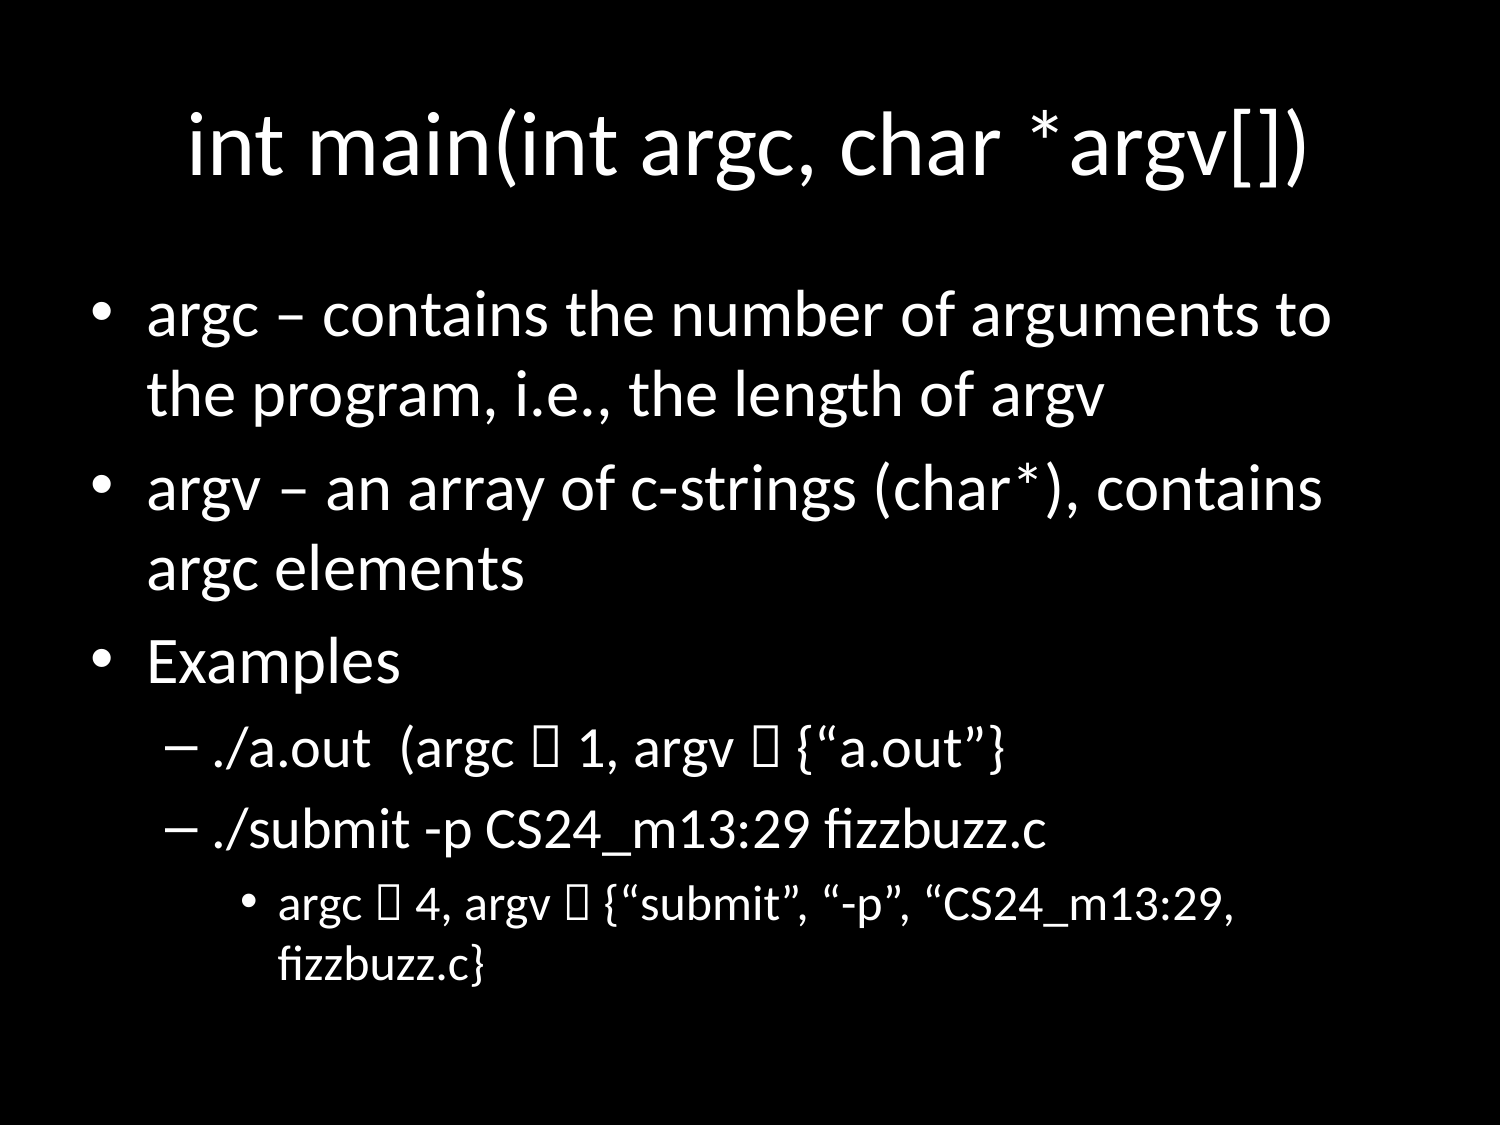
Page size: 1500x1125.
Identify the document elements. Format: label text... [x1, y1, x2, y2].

list argc – contains the number of arguments to the program, i.e., the length of argv argv – an array of c-strings (char*), contains argc elements Examples ./a.out (argc  1, argv  {“a.out”} ./submit -p CS24_m13:29 fizzbuzz.c argc  4, argv  {“submit”, “-p”, “CS24_m13:29, fizzbuzz.c} [75, 262, 1425, 1005]
title int main(int argc, char *argv[]) [75, 45, 1425, 233]
